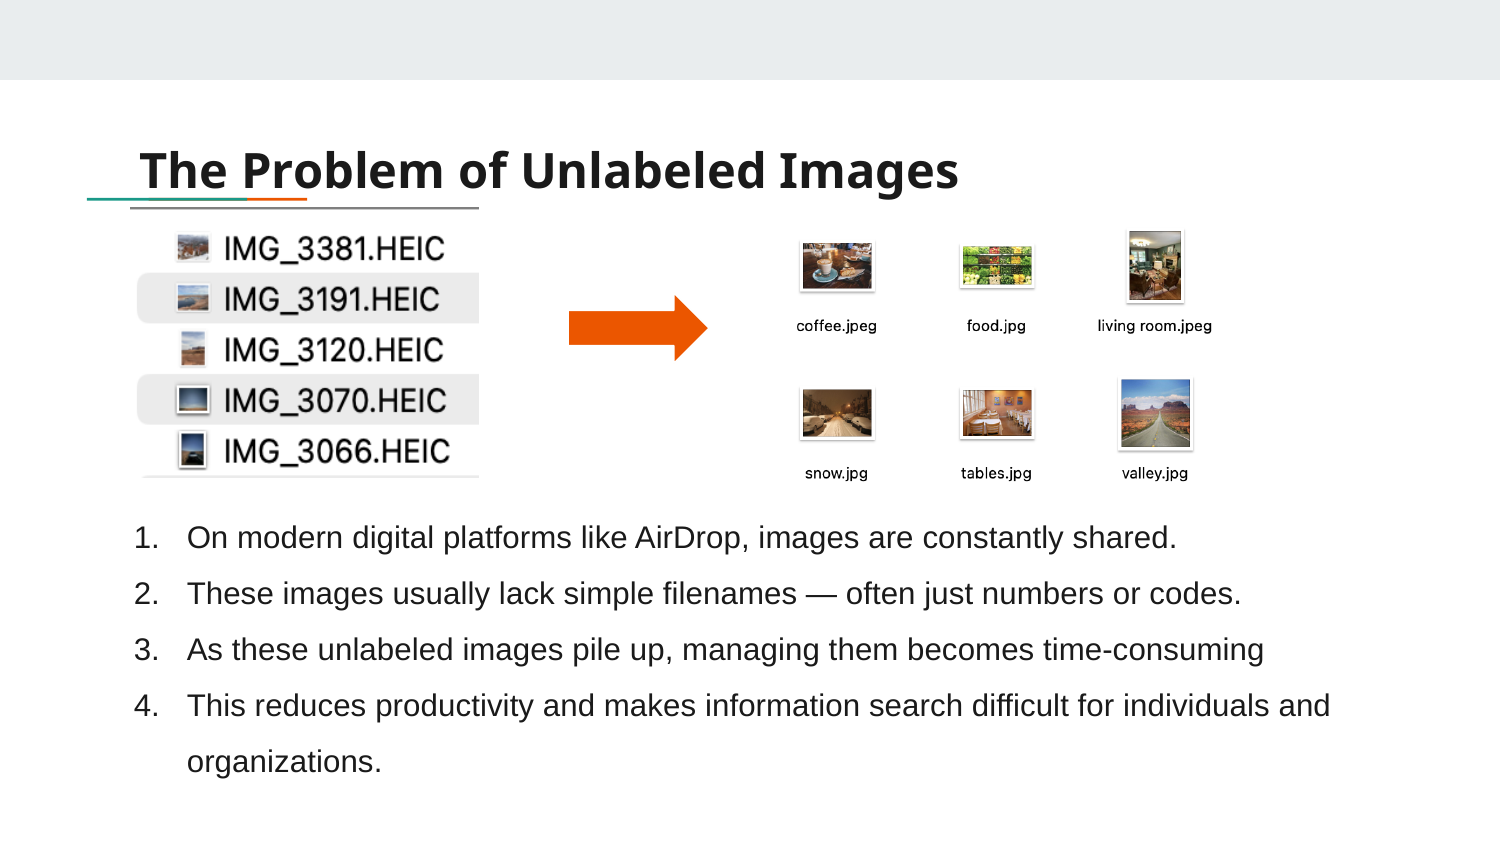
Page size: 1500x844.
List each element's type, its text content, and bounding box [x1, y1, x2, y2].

picture [766, 210, 1234, 501]
list The Problem of Unlabeled Images [124, 116, 1056, 215]
text_box On modern digital platforms like AirDrop, images are constantly shared. These images usually lack simple filenames — often just numbers or codes. As these unlabeled images pile up, managing them becomes time-consuming This reduces productivity and makes information search difficult for individuals and organizations. [96, 483, 1367, 844]
text_box [568, 292, 710, 364]
picture [130, 206, 480, 505]
